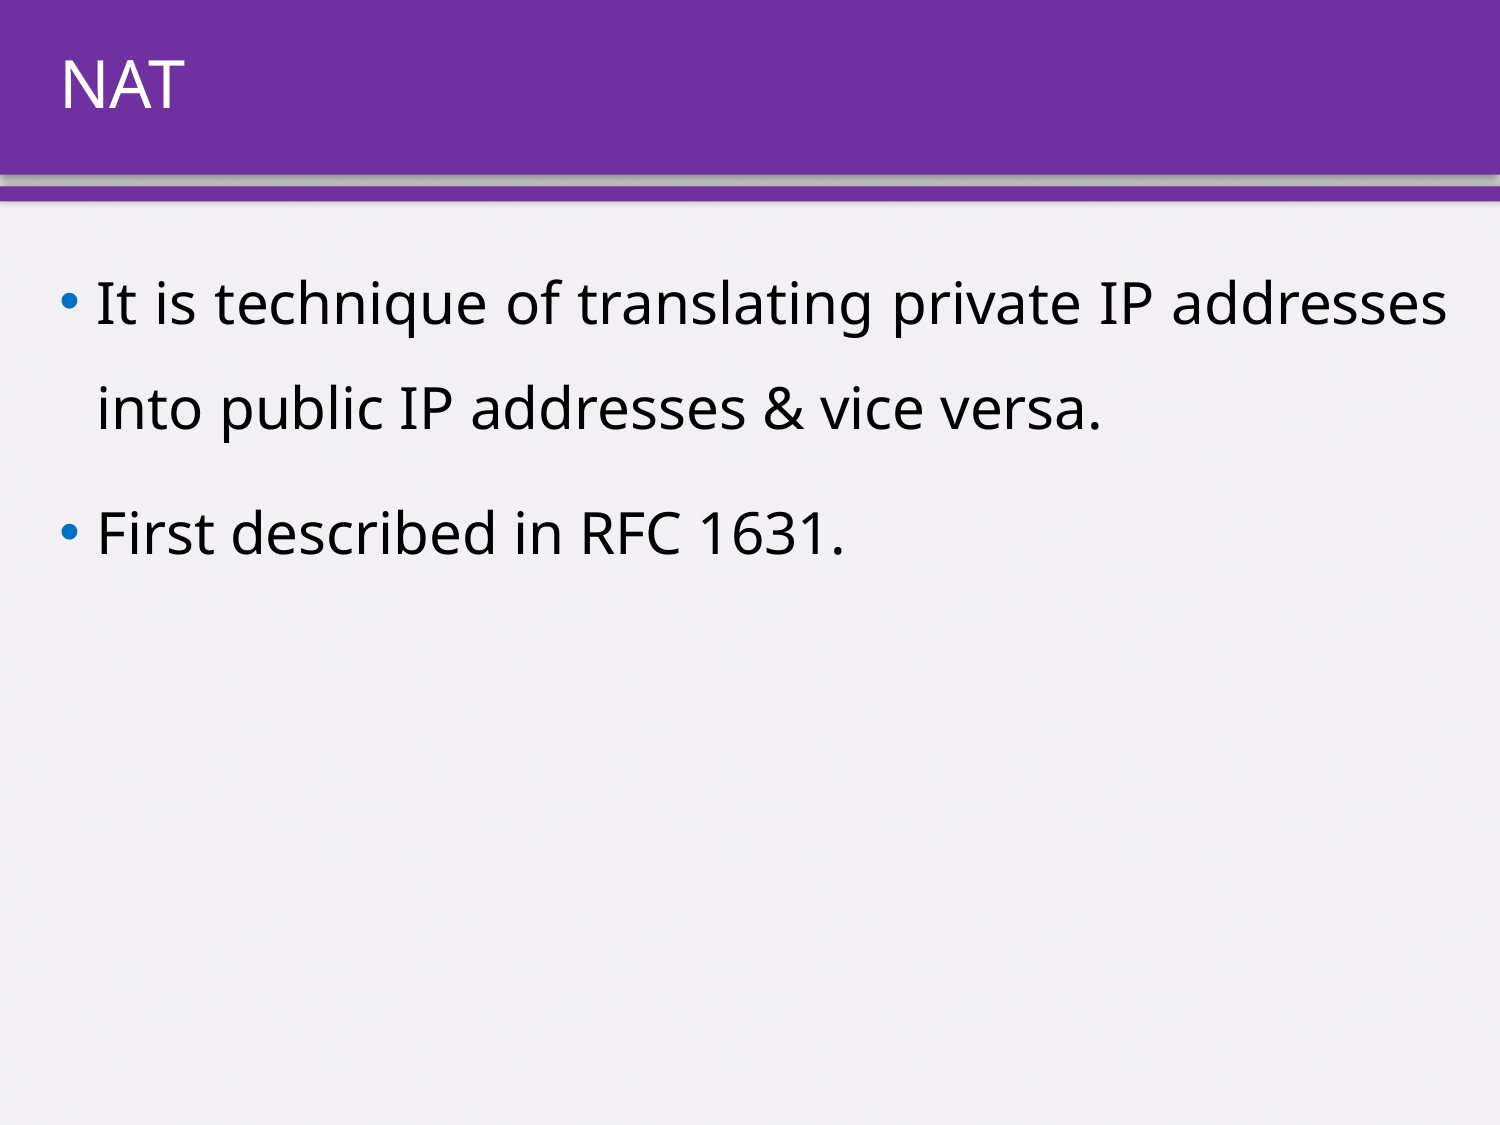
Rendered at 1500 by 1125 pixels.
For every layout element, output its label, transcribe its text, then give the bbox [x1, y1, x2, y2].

list It is technique of translating private IP addresses into public IP addresses & vice versa. First described in RFC 1631. [44, 223, 1464, 1043]
title NAT [44, 0, 1464, 175]
